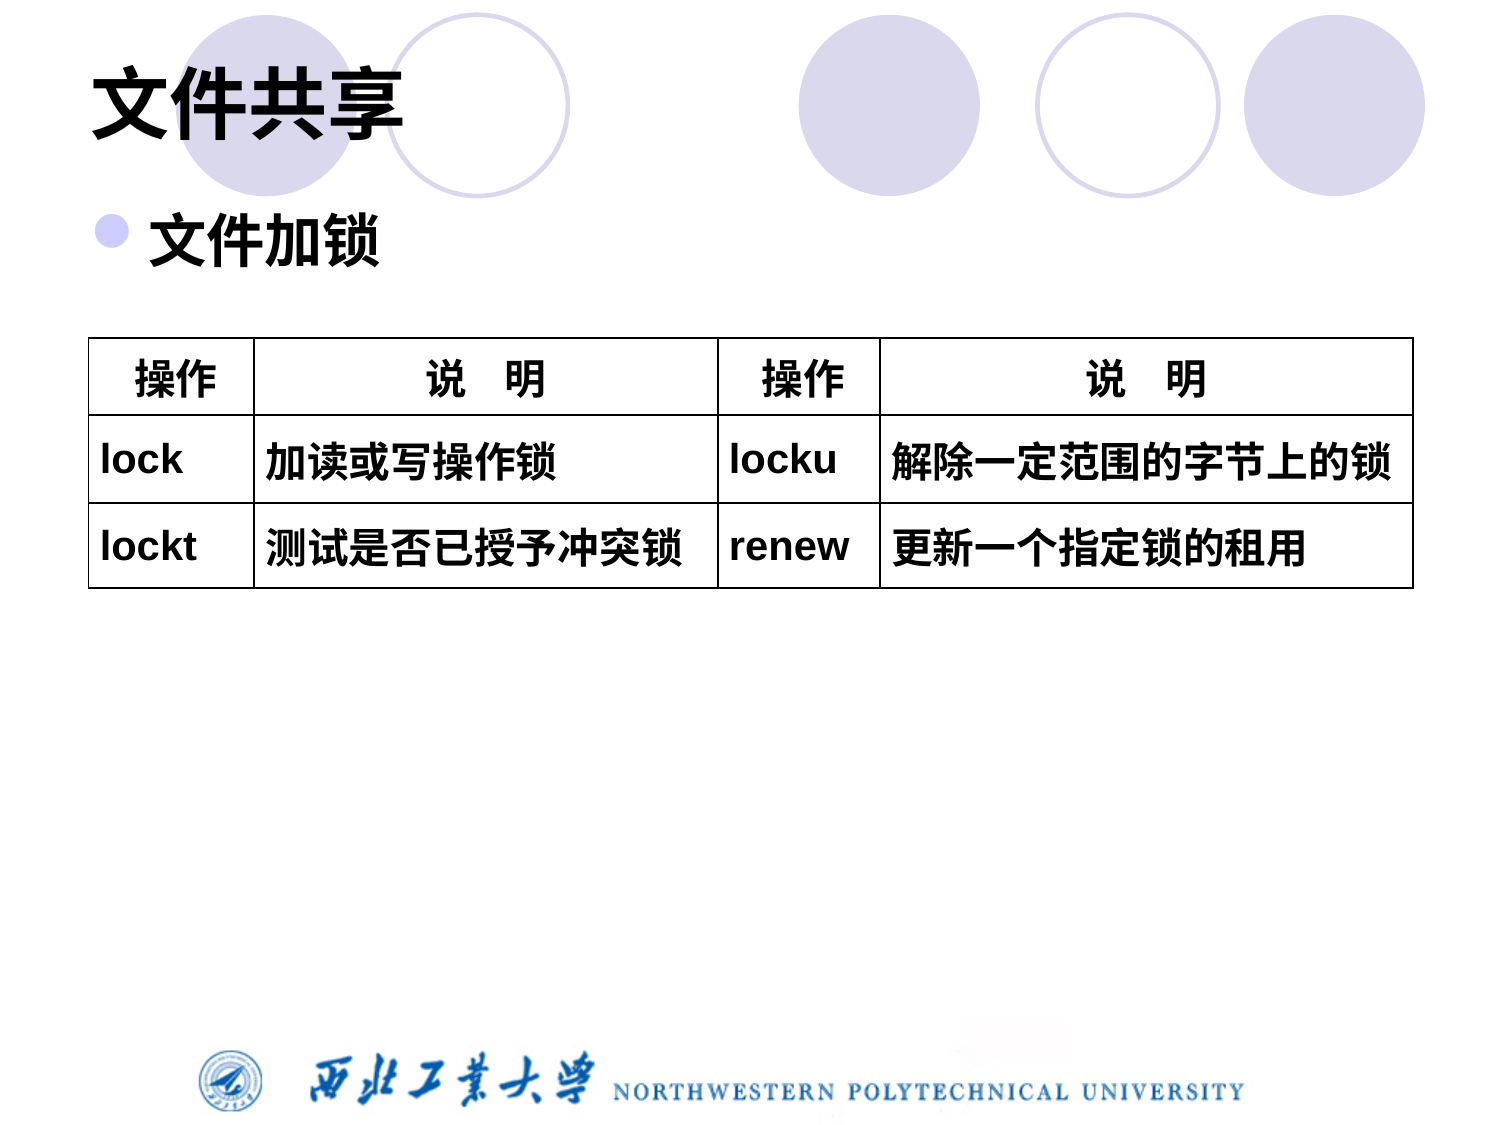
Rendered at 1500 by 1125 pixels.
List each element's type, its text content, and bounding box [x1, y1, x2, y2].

table_header 操作 [719, 339, 879, 414]
table_cell locku [719, 416, 879, 502]
table_cell lock [89, 416, 253, 502]
table_cell lockt [89, 504, 253, 587]
table_cell 更新一个指定锁的租用 [881, 504, 1412, 587]
title 文件共享 [75, 19, 1425, 185]
table_cell 解除一定范围的字节上的锁 [881, 416, 1412, 502]
table_header 说 明 [255, 339, 717, 414]
table_cell 测试是否已授予冲突锁 [255, 504, 717, 587]
table_header 操作 [89, 339, 253, 414]
picture [0, 1021, 1500, 1125]
table_header 说 明 [881, 339, 1412, 414]
table_cell 加读或写操作锁 [255, 416, 717, 502]
table_cell renew [719, 504, 879, 587]
list 文件加锁 [75, 196, 1425, 1035]
